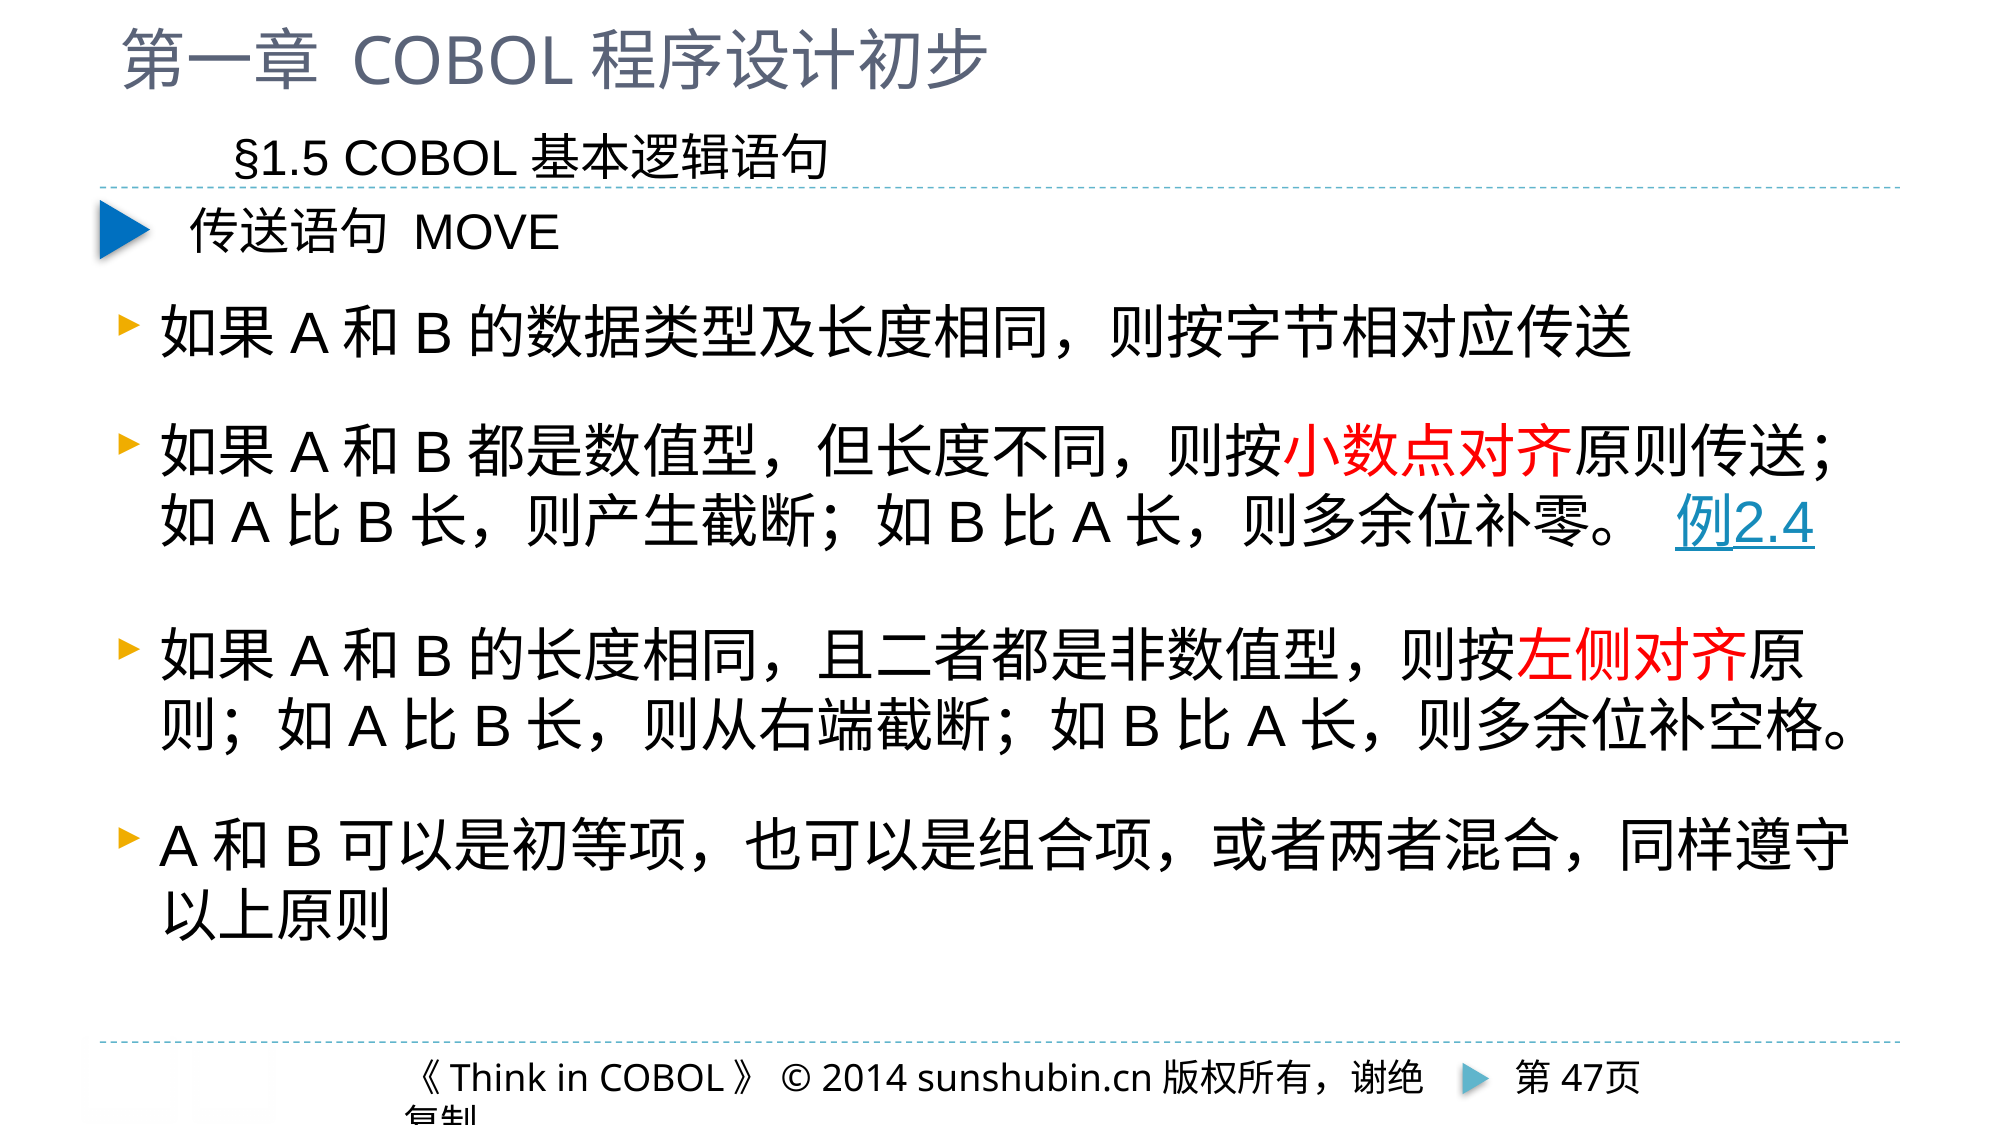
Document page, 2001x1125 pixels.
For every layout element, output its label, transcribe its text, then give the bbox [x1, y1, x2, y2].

list 传送语句 MOVE [175, 192, 1305, 268]
title 第一章 COBOL程序设计初步 [105, 10, 1305, 99]
list 如果A和B的数据类型及长度相同，则按字节相对应传送 如果A和B都是数值型，但长度不同，则按小数点对齐原则传送；如A比B长，则产生截断；如B比A长，则多余位补零。 例2.4 如果A和B的长度相同，且二者都是非数值型，则按左侧对齐原则；如A比B长，则从右端截断；如B比A长，则多余位补空格。 A和B可以是初等项，也可以是组合项，或者两者混合，同样遵守以上原则 [99, 287, 1900, 1025]
list §1.5 COBOL基本逻辑语句 [217, 118, 1305, 182]
